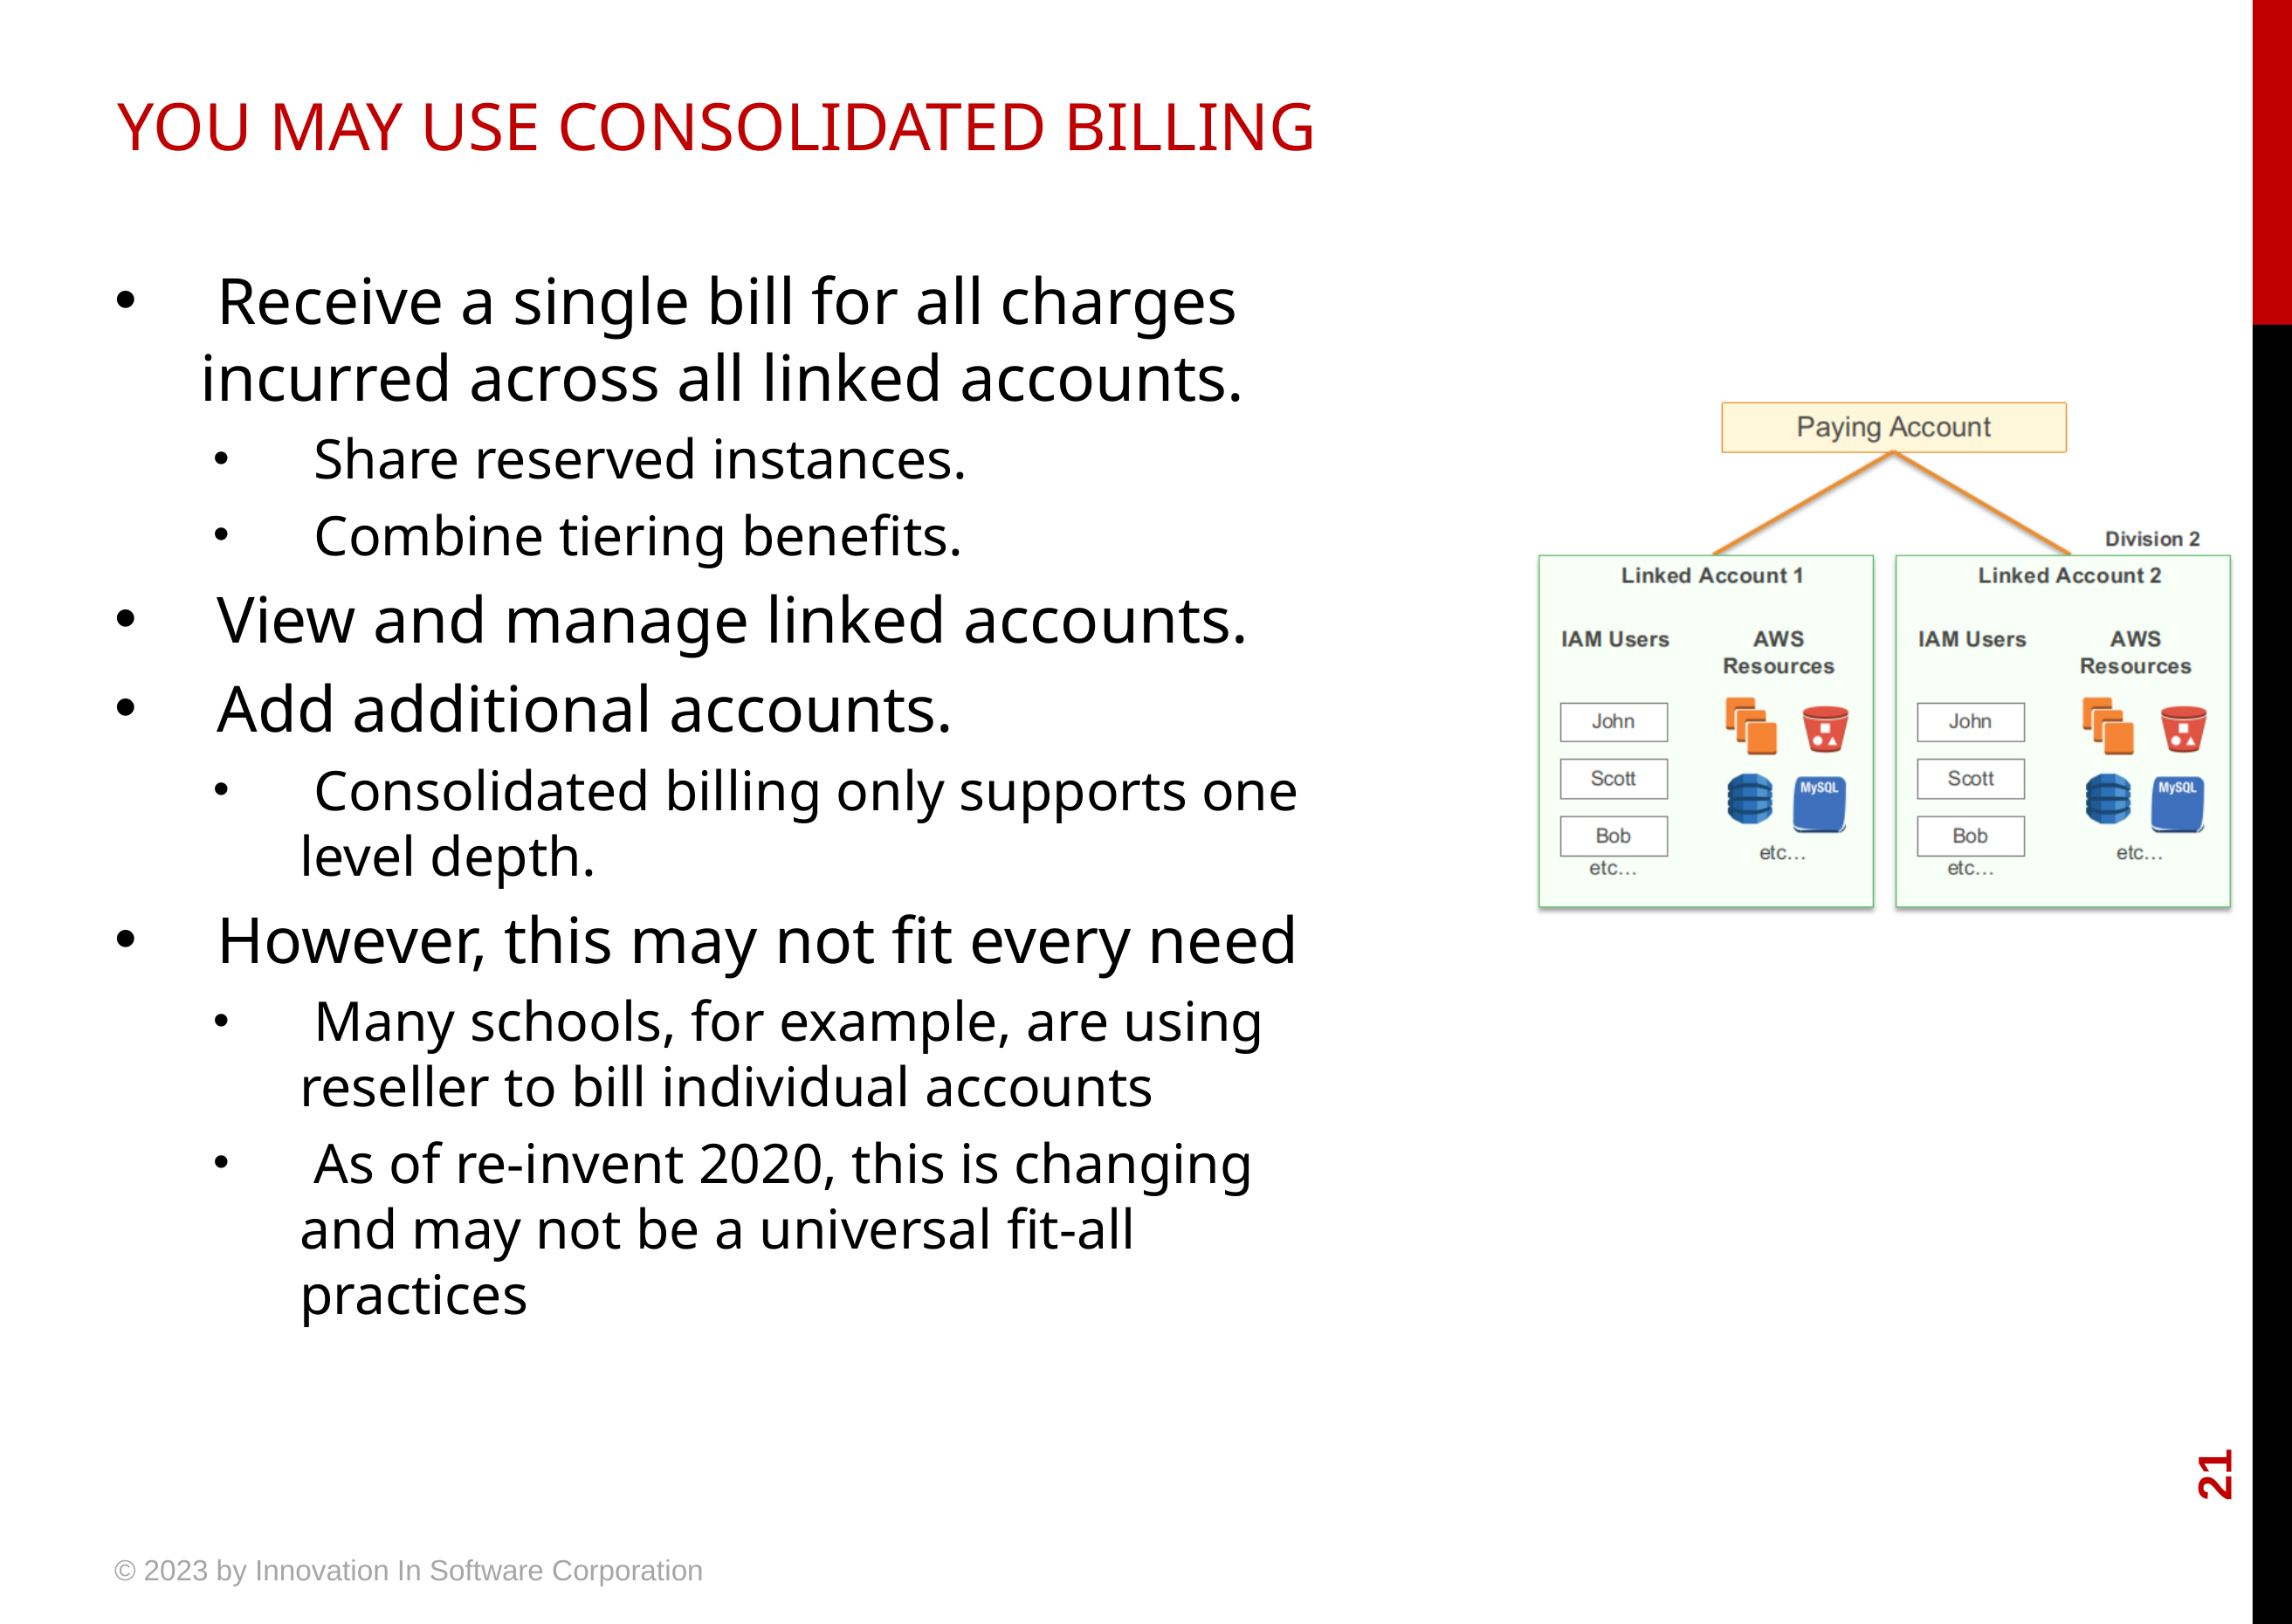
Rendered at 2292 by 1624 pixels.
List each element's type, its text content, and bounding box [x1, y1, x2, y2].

list 21 [2178, 1407, 2238, 1544]
list © 2023 by Innovation In Software Corporation [101, 1545, 2194, 1607]
list Receive a single bill for all charges incurred across all linked accounts. Share reserved instances. Combine tiering benefits. View and manage linked accounts. Add additional accounts. Consolidated billing only supports one level depth. However, this may not fit every need Many schools, for example, are using reseller to bill individual accounts As of re-invent 2020, this is changing and may not be a universal fit-all practices [101, 254, 2191, 1544]
title YOU MAY USE CONSOLIDATED BILLING [105, 79, 2194, 210]
picture [1534, 392, 2239, 918]
